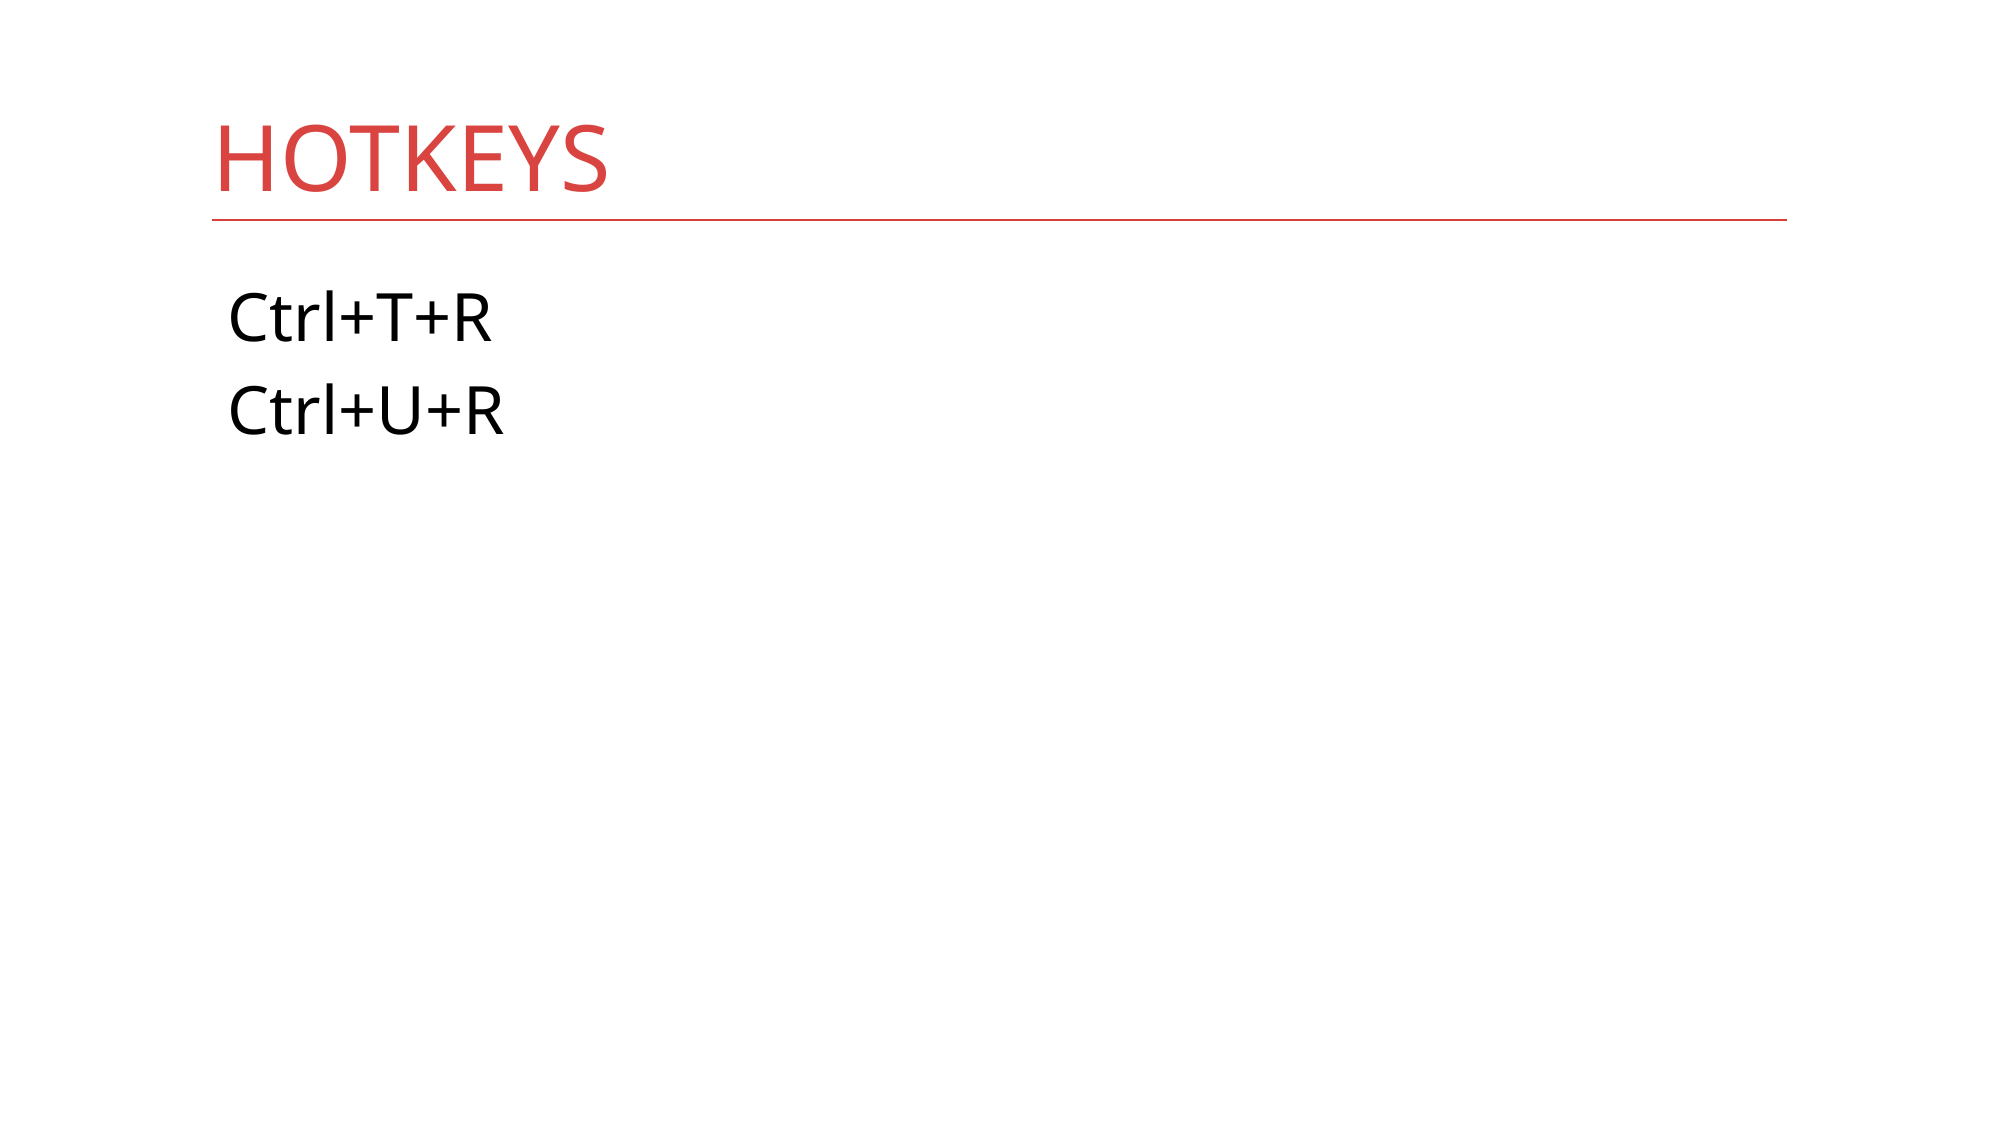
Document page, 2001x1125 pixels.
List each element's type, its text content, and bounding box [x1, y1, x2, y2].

title HotKeys [212, 90, 1788, 220]
list Ctrl+T+R Ctrl+U+R [212, 267, 1589, 563]
